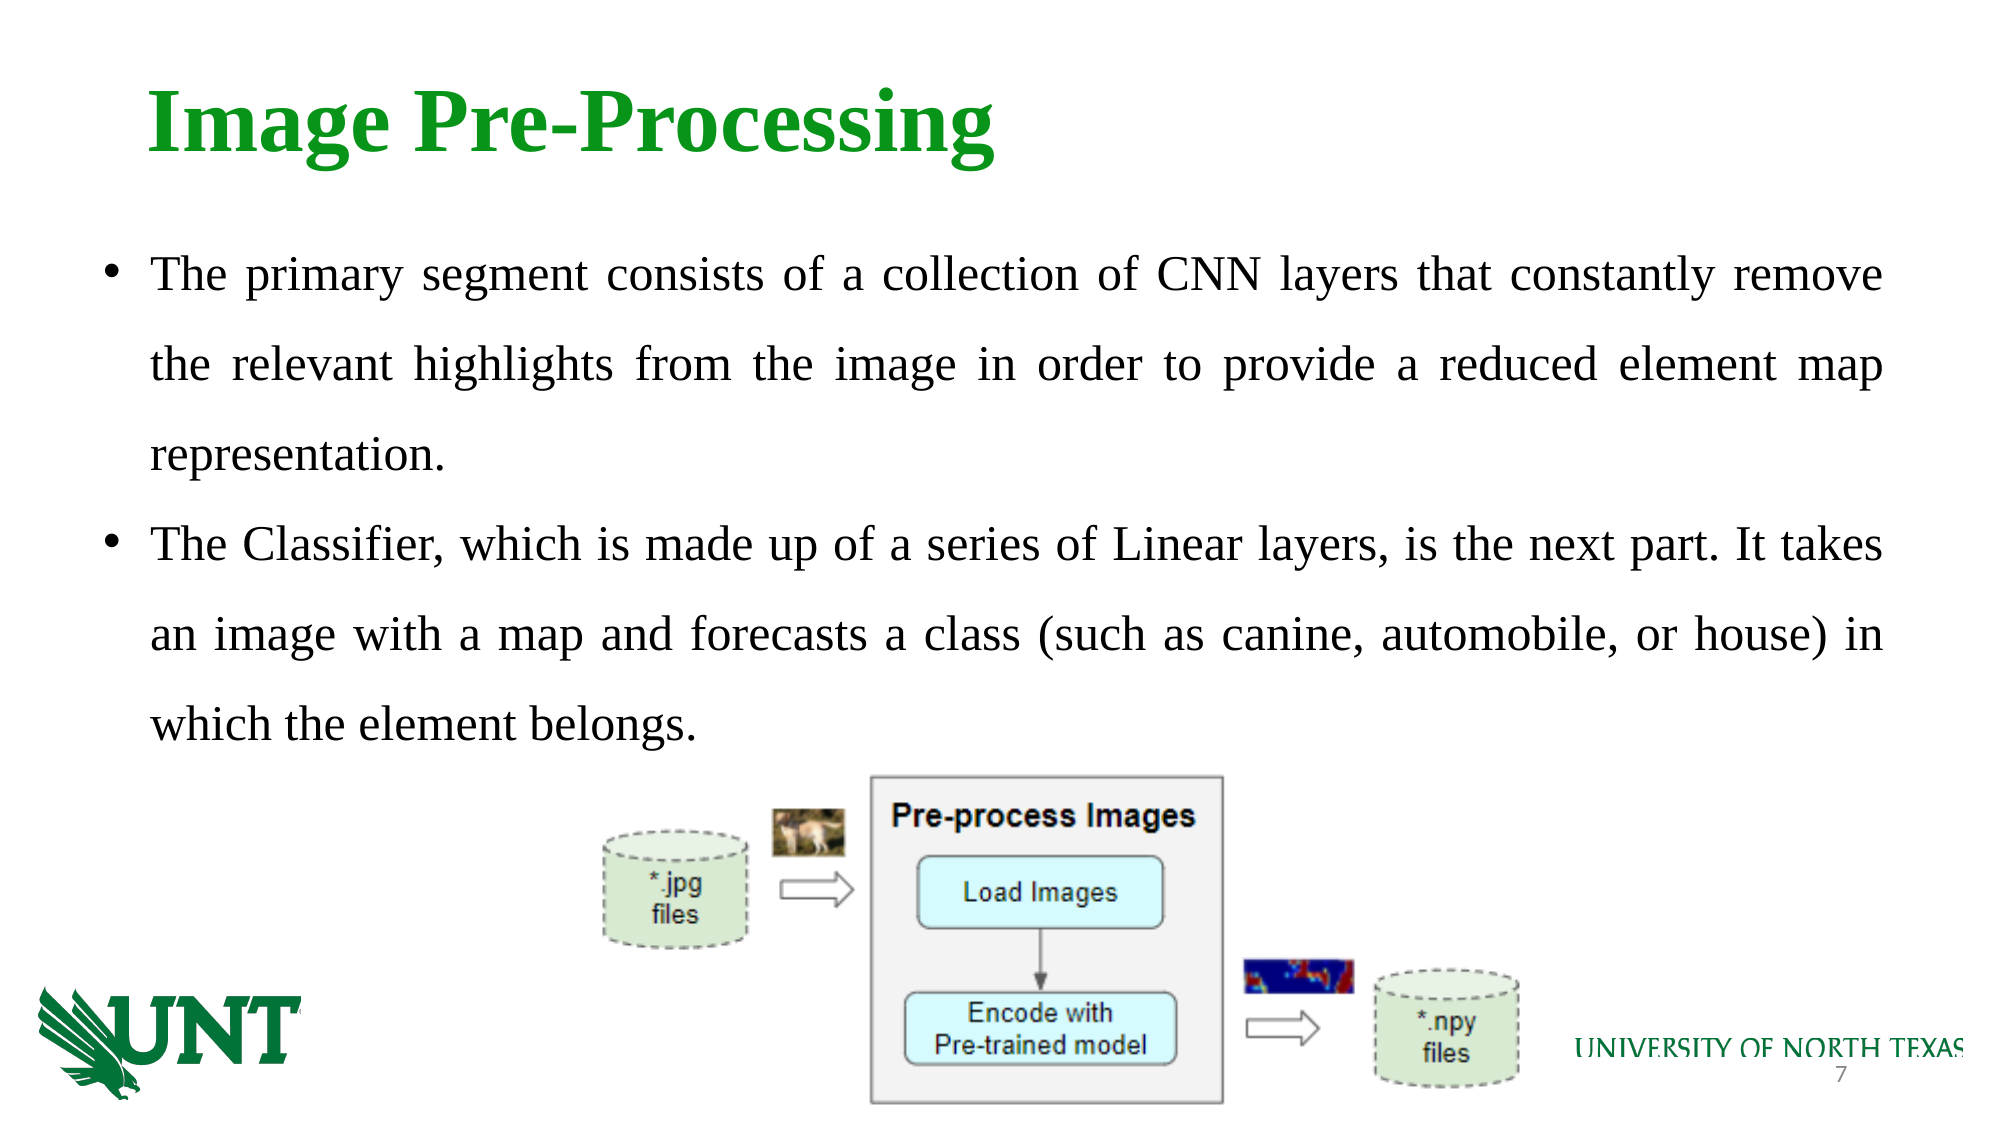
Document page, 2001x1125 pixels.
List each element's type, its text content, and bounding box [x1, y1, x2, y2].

picture [37, 986, 301, 1100]
title Image Pre-Processing [131, 59, 1884, 184]
picture [587, 753, 1538, 1125]
text_box The primary segment consists of a collection of CNN layers that constantly remove the relevant highlights from the image in order to provide a reduced element map representation. The Classifier, which is made up of a series of Linear layers, is the next part. It takes an image with a map and forecasts a class (such as canine, automobile, or house) in which the element belongs. [88, 202, 1901, 938]
picture [1575, 1037, 1963, 1058]
slide_number 7 [1542, 1042, 1863, 1103]
